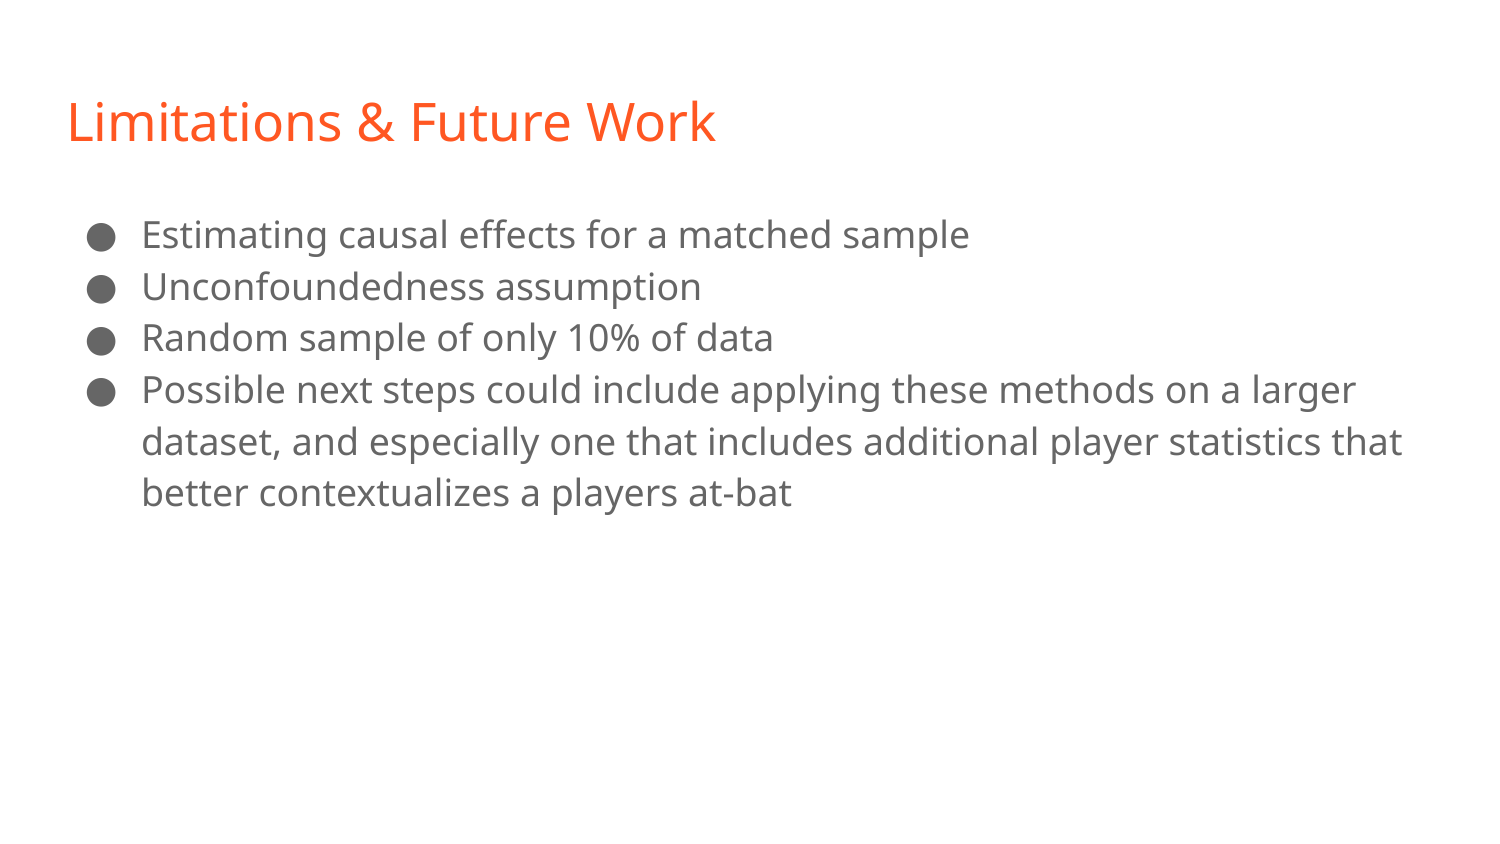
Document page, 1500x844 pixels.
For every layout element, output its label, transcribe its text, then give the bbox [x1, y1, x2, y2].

list Estimating causal effects for a matched sample Unconfoundedness assumption Random sample of only 10% of data Possible next steps could include applying these methods on a larger dataset, and especially one that includes additional player statistics that better contextualizes a players at-bat [51, 189, 1449, 750]
title Limitations & Future Work [51, 72, 1449, 167]
